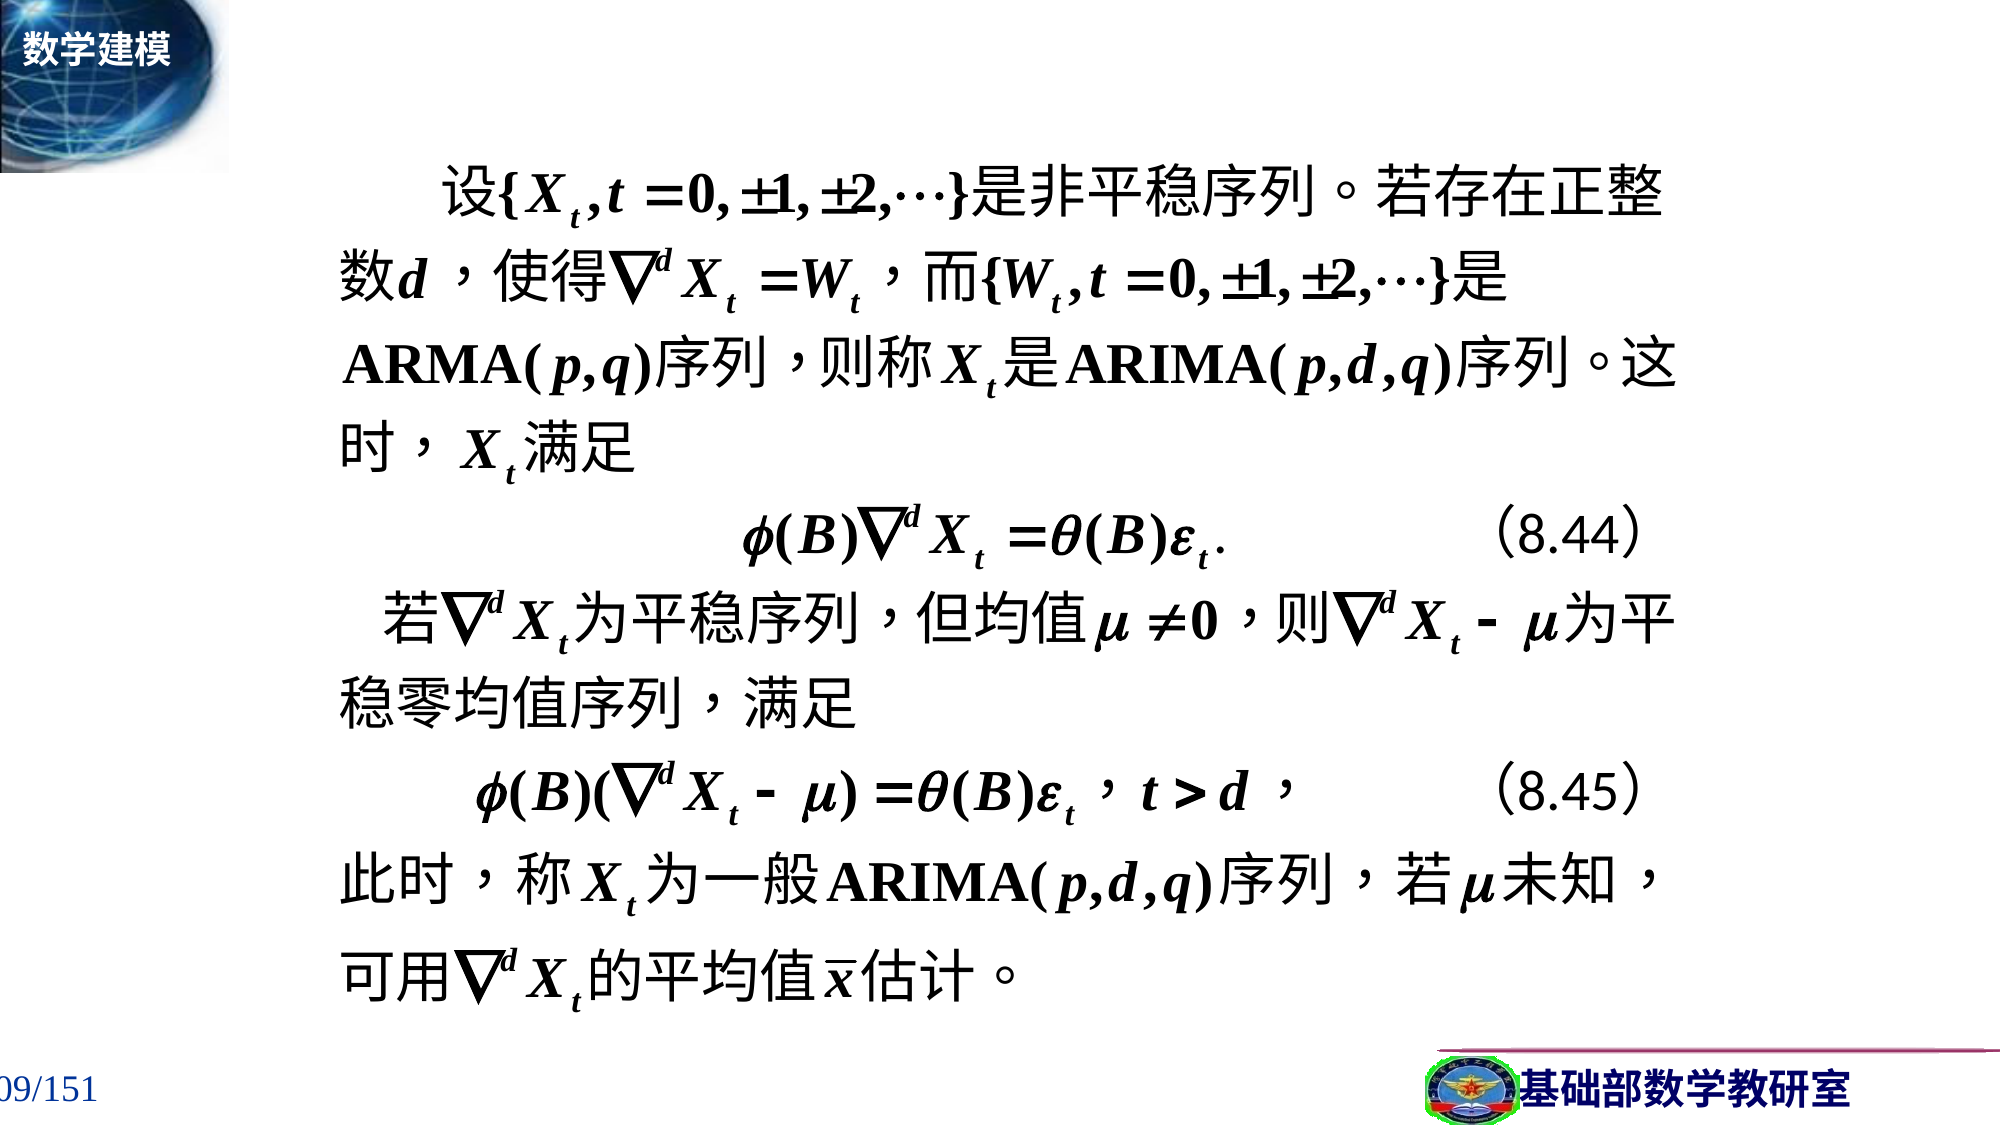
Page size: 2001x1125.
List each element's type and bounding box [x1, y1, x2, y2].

text_box [337, 149, 1678, 1027]
picture [0, 0, 229, 173]
picture [1425, 1056, 1520, 1125]
